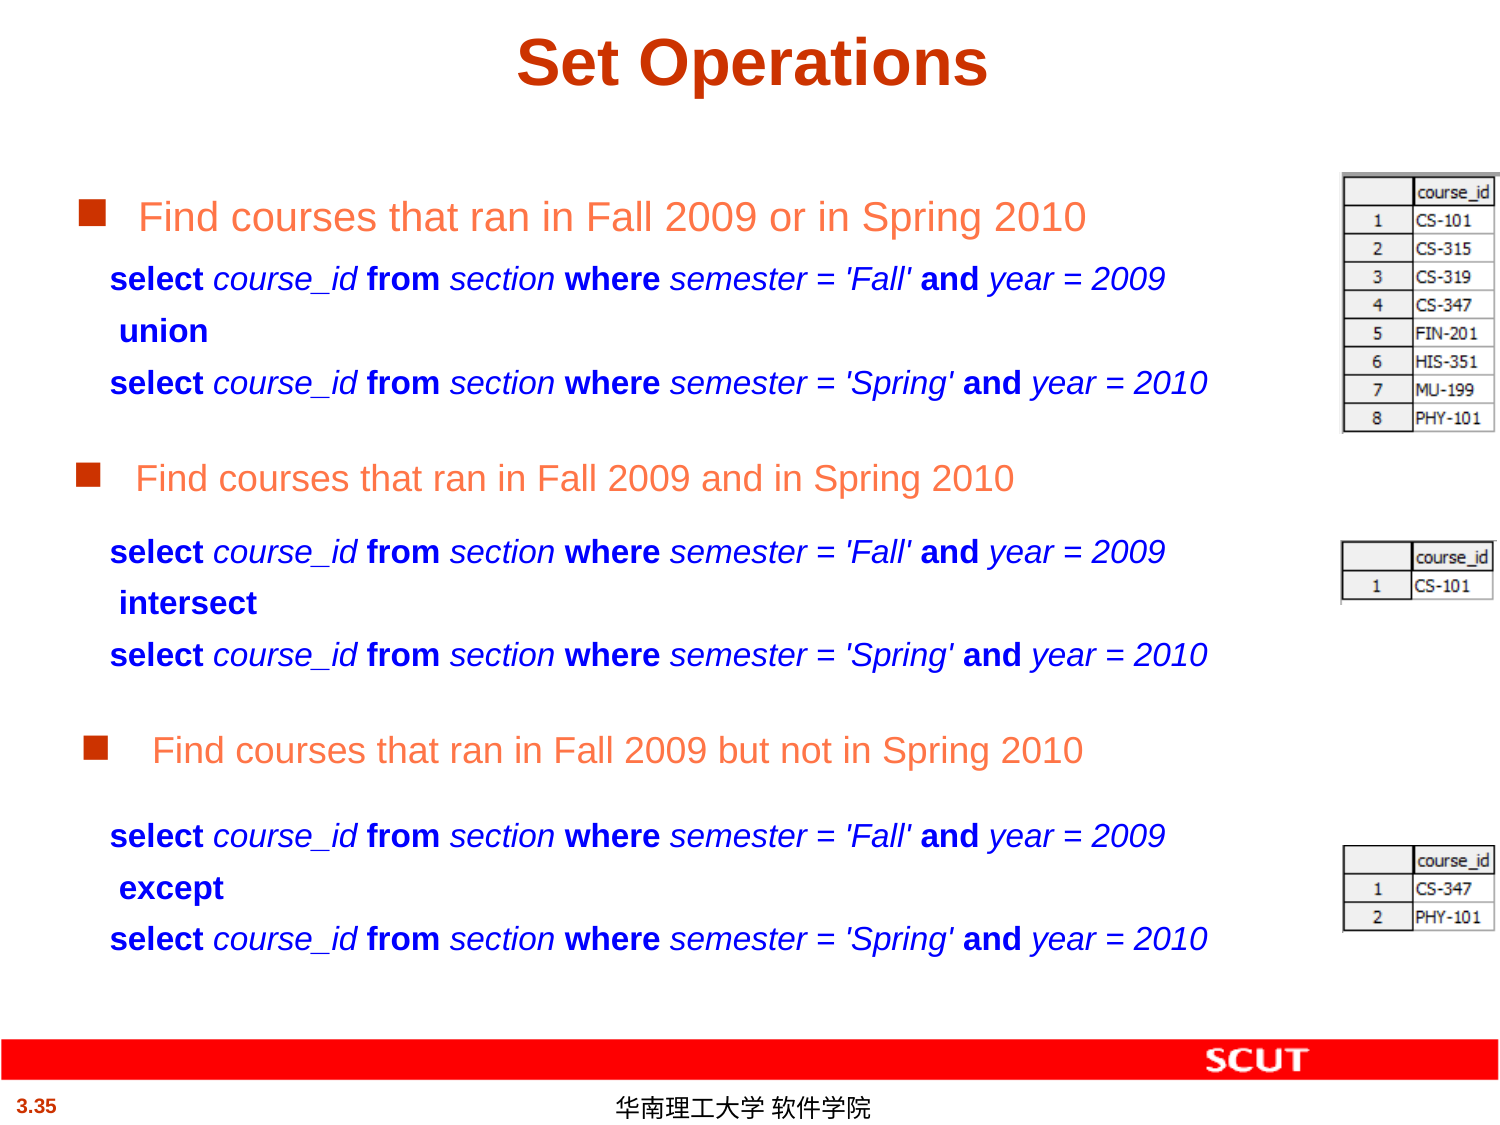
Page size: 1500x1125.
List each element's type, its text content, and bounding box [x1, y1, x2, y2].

title Set Operations [90, 5, 1416, 107]
text_box Find courses that ran in Fall 2009 but not in Spring 2010 [71, 724, 1100, 780]
text_box Find courses that ran in Fall 2009 and in Spring 2010 [64, 446, 1031, 507]
picture [1338, 540, 1498, 605]
text_box select course_id from section where semester = 'Fall' and year = 2009 intersect select course_id from section where semester = 'Spring' and year = 2010 [94, 522, 1245, 681]
list Find courses that ran in Fall 2009 or in Spring 2010 [66, 181, 1324, 266]
picture [1341, 845, 1500, 934]
picture [0, 1038, 1500, 1083]
text_box select course_id from section where semester = 'Fall' and year = 2009 except select course_id from section where semester = 'Spring' and year = 2010 [94, 806, 1245, 965]
picture [1338, 172, 1500, 434]
text_box select course_id from section where semester = 'Fall' and year = 2009 union select course_id from section where semester = 'Spring' and year = 2010 [94, 250, 1245, 409]
